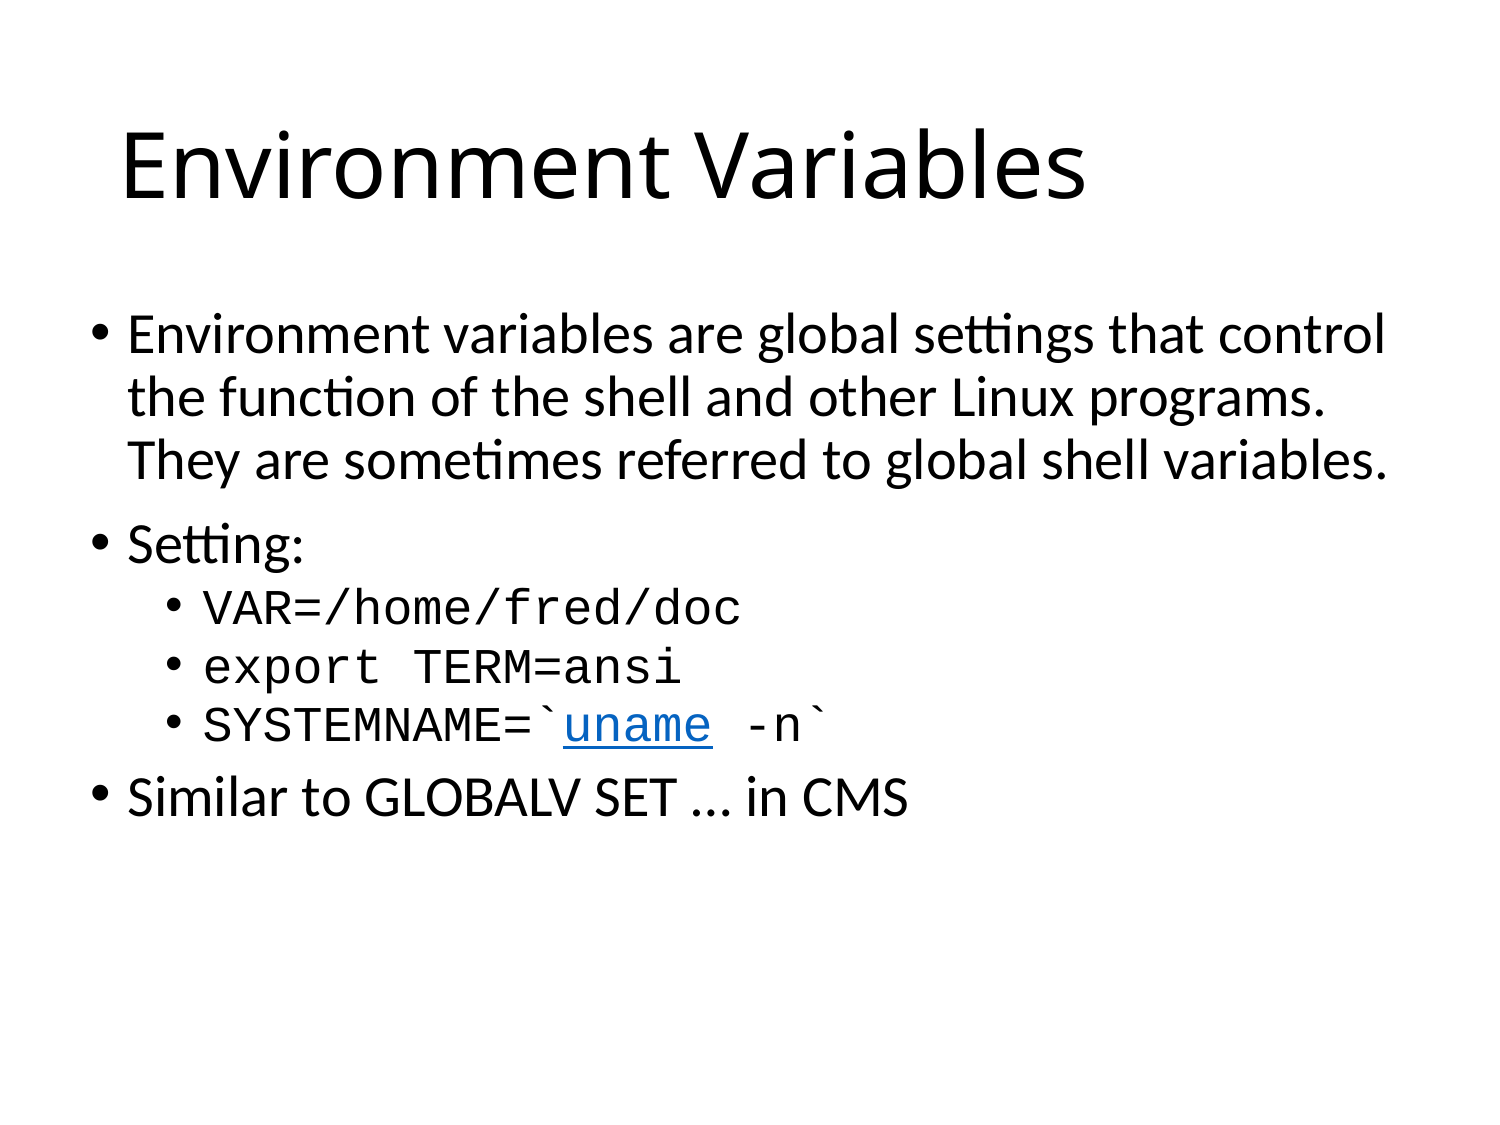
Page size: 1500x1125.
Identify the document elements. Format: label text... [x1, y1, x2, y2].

list Environment variables are global settings that control the function of the shell and other Linux programs. They are sometimes referred to global shell variables. Setting: VAR=/home/fred/doc export TERM=ansi SYSTEMNAME=`uname -n` Similar to GLOBALV SET … in CMS [75, 295, 1468, 1014]
title Environment Variables [103, 59, 1397, 278]
